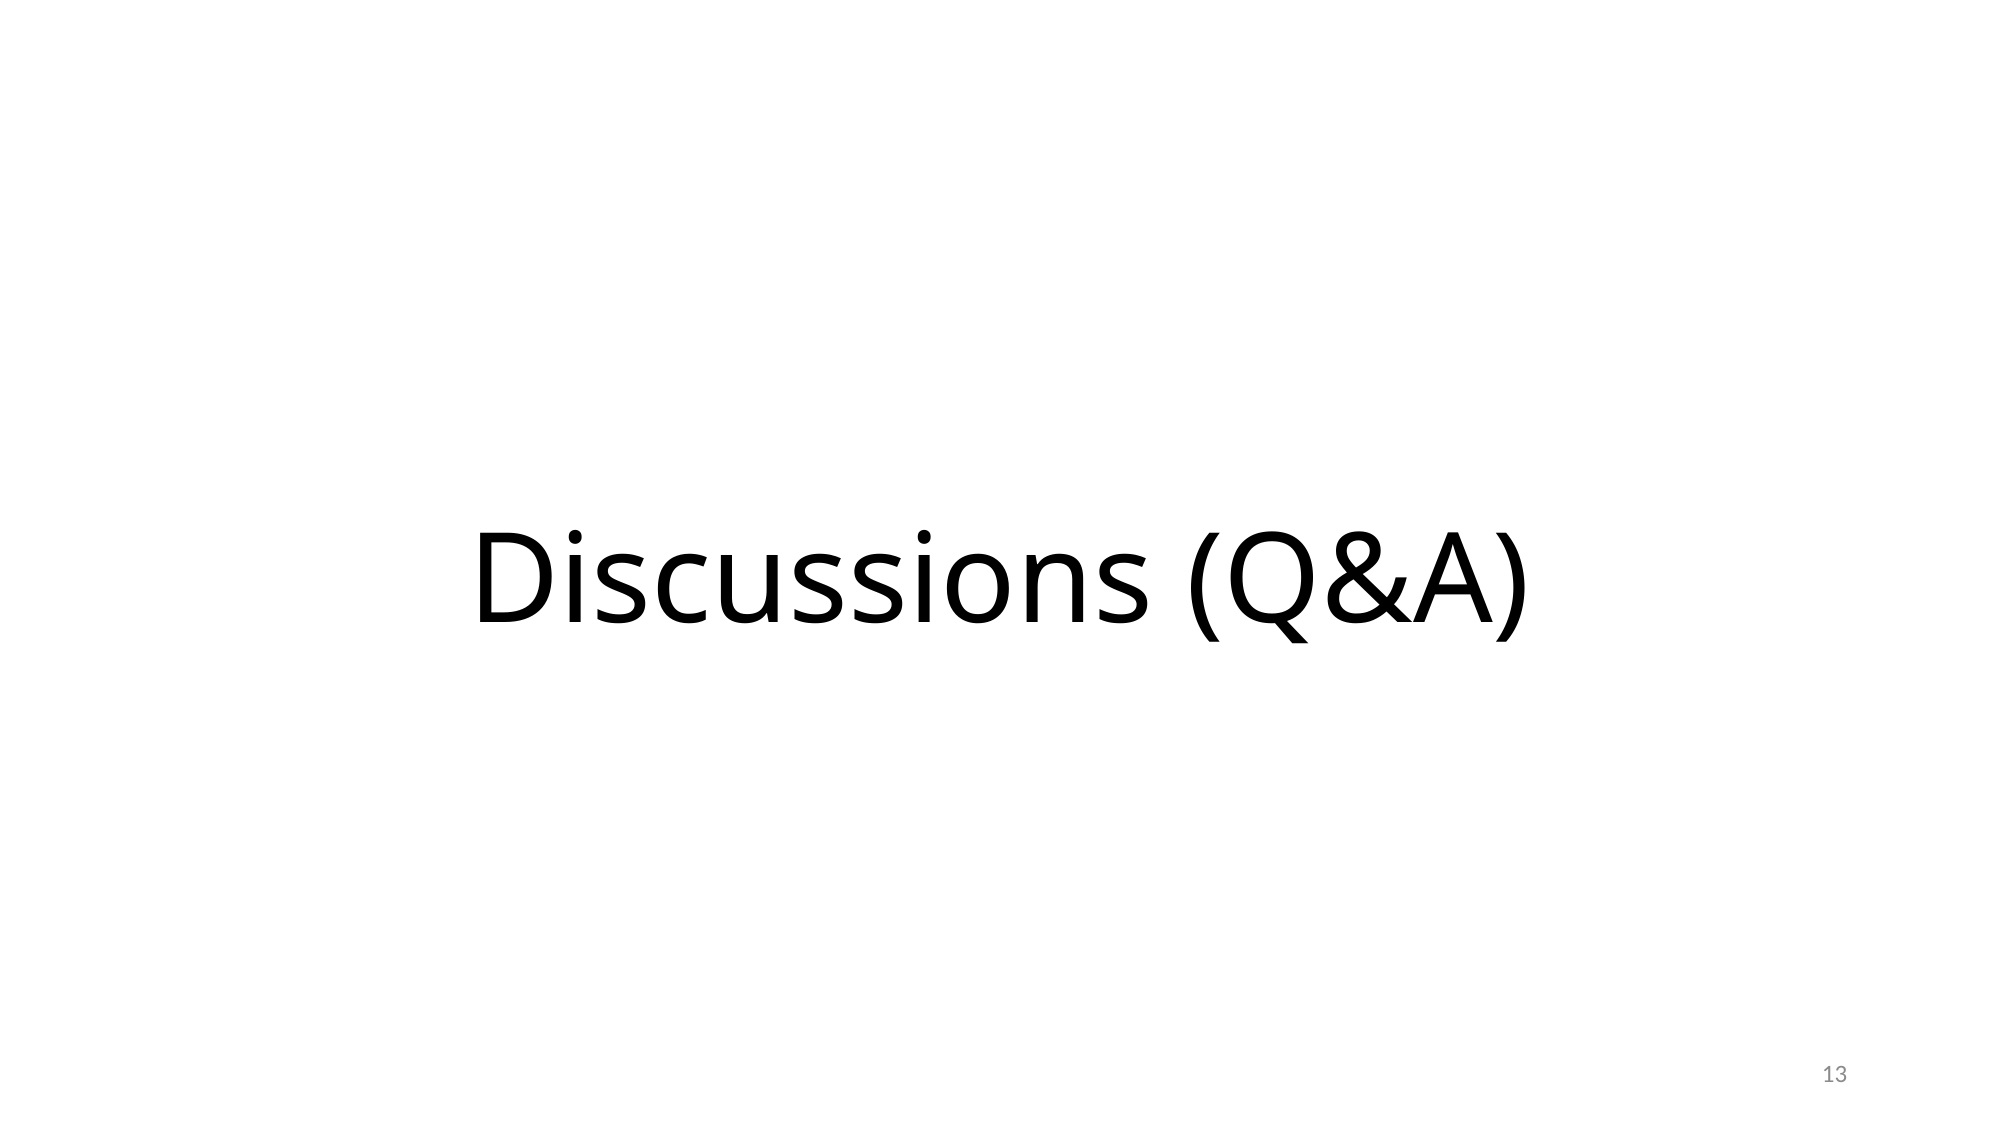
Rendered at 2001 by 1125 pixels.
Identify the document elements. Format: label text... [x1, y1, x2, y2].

slide_number 13 [1412, 1042, 1863, 1103]
title Discussions (Q&A) [249, 265, 1750, 658]
